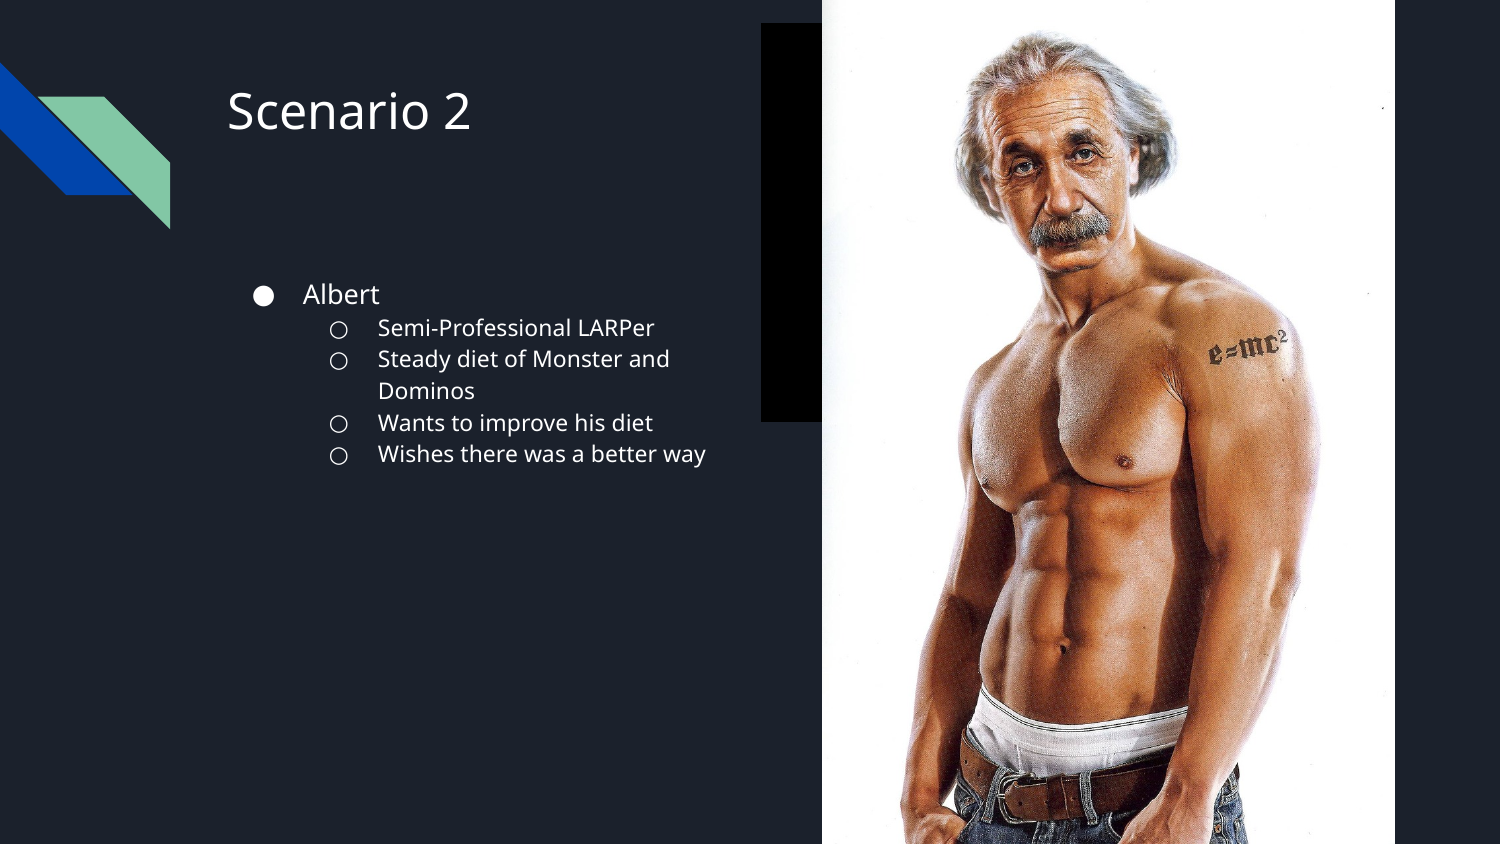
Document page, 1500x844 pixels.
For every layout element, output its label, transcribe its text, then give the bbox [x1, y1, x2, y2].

list Albert Semi-Professional LARPer Steady diet of Monster and Dominos Wants to improve his diet Wishes there was a better way [212, 257, 772, 735]
title Scenario 2 [212, 64, 756, 215]
picture [761, 0, 1395, 844]
